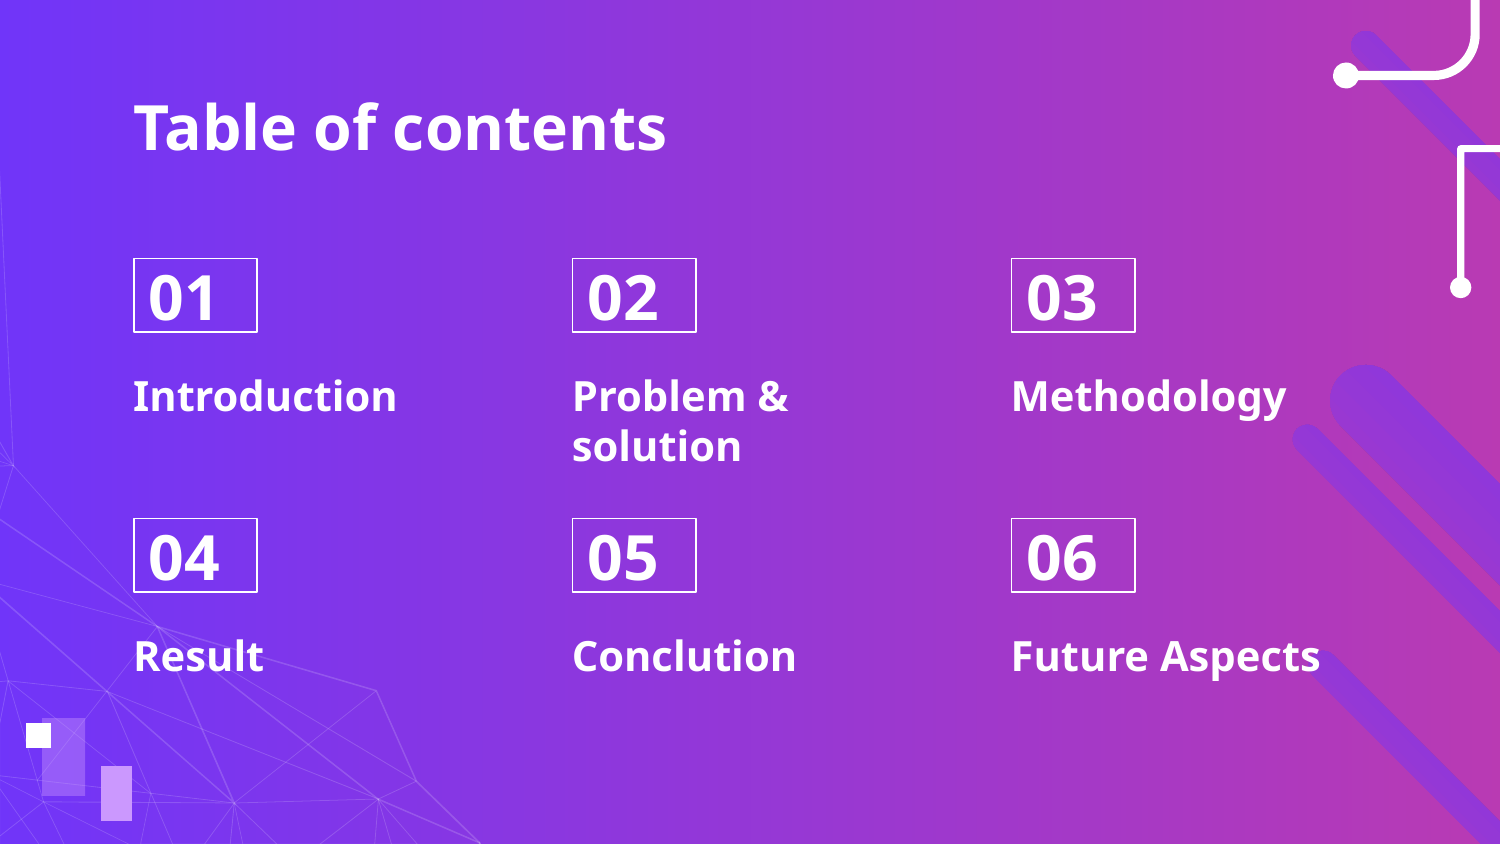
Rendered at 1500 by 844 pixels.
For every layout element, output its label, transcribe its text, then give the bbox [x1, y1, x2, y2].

subtitle Conclution [556, 614, 945, 688]
subtitle Methodology [995, 354, 1383, 428]
title 03 [1011, 258, 1136, 333]
title 02 [572, 258, 697, 333]
subtitle Future Aspects [995, 614, 1383, 688]
title 06 [1011, 518, 1136, 593]
title 04 [133, 518, 258, 593]
title 05 [572, 518, 697, 593]
title 01 [133, 258, 258, 333]
subtitle Introduction [118, 354, 506, 428]
title Table of contents [118, 72, 1382, 167]
subtitle Result [118, 614, 506, 688]
subtitle Problem & solution [556, 354, 945, 428]
